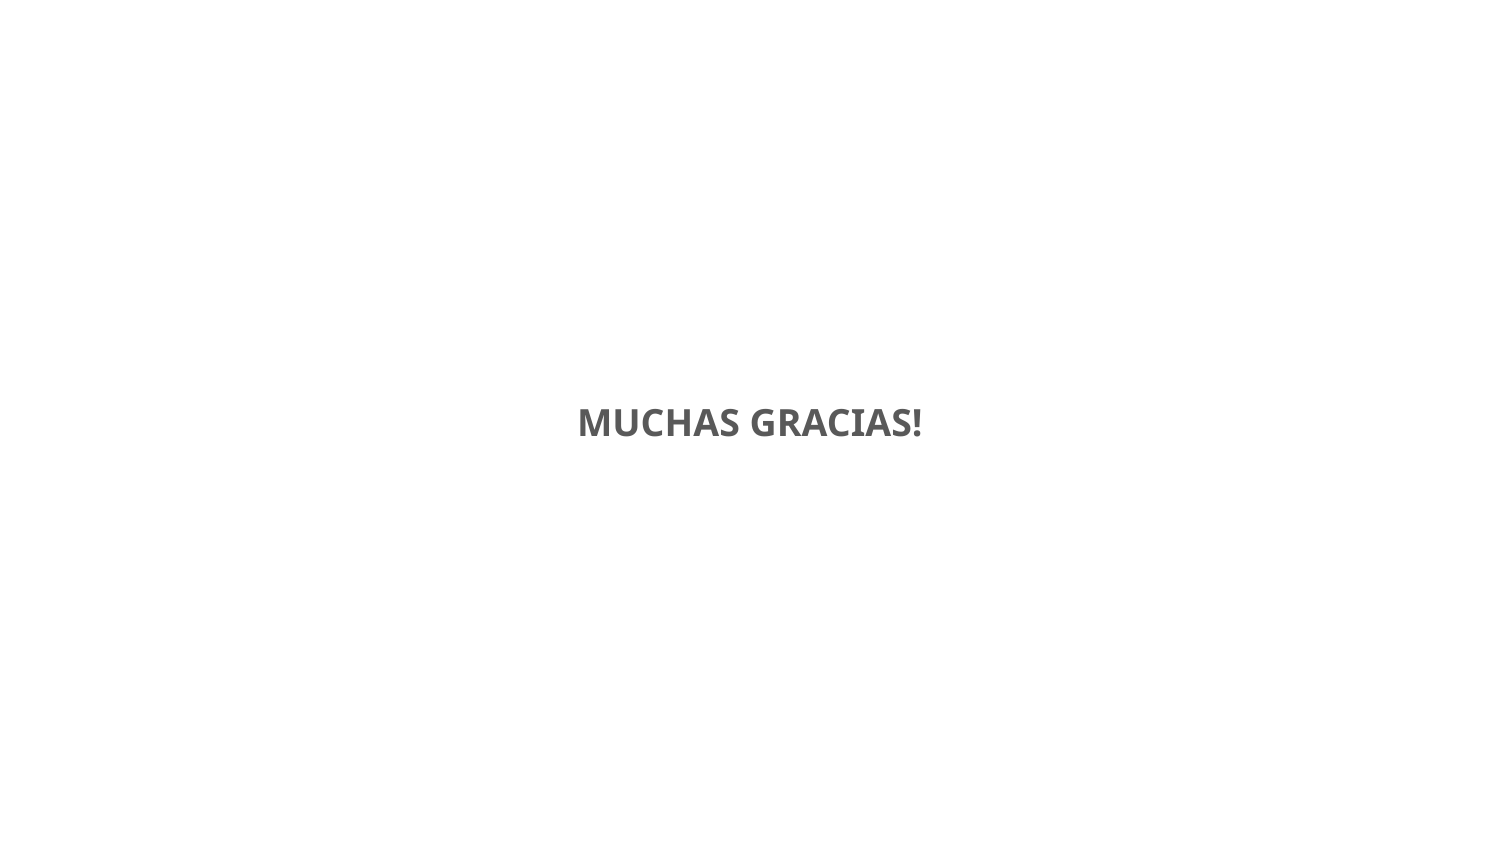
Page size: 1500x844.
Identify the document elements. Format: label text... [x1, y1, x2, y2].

title MUCHAS GRACIAS! [533, 372, 967, 472]
